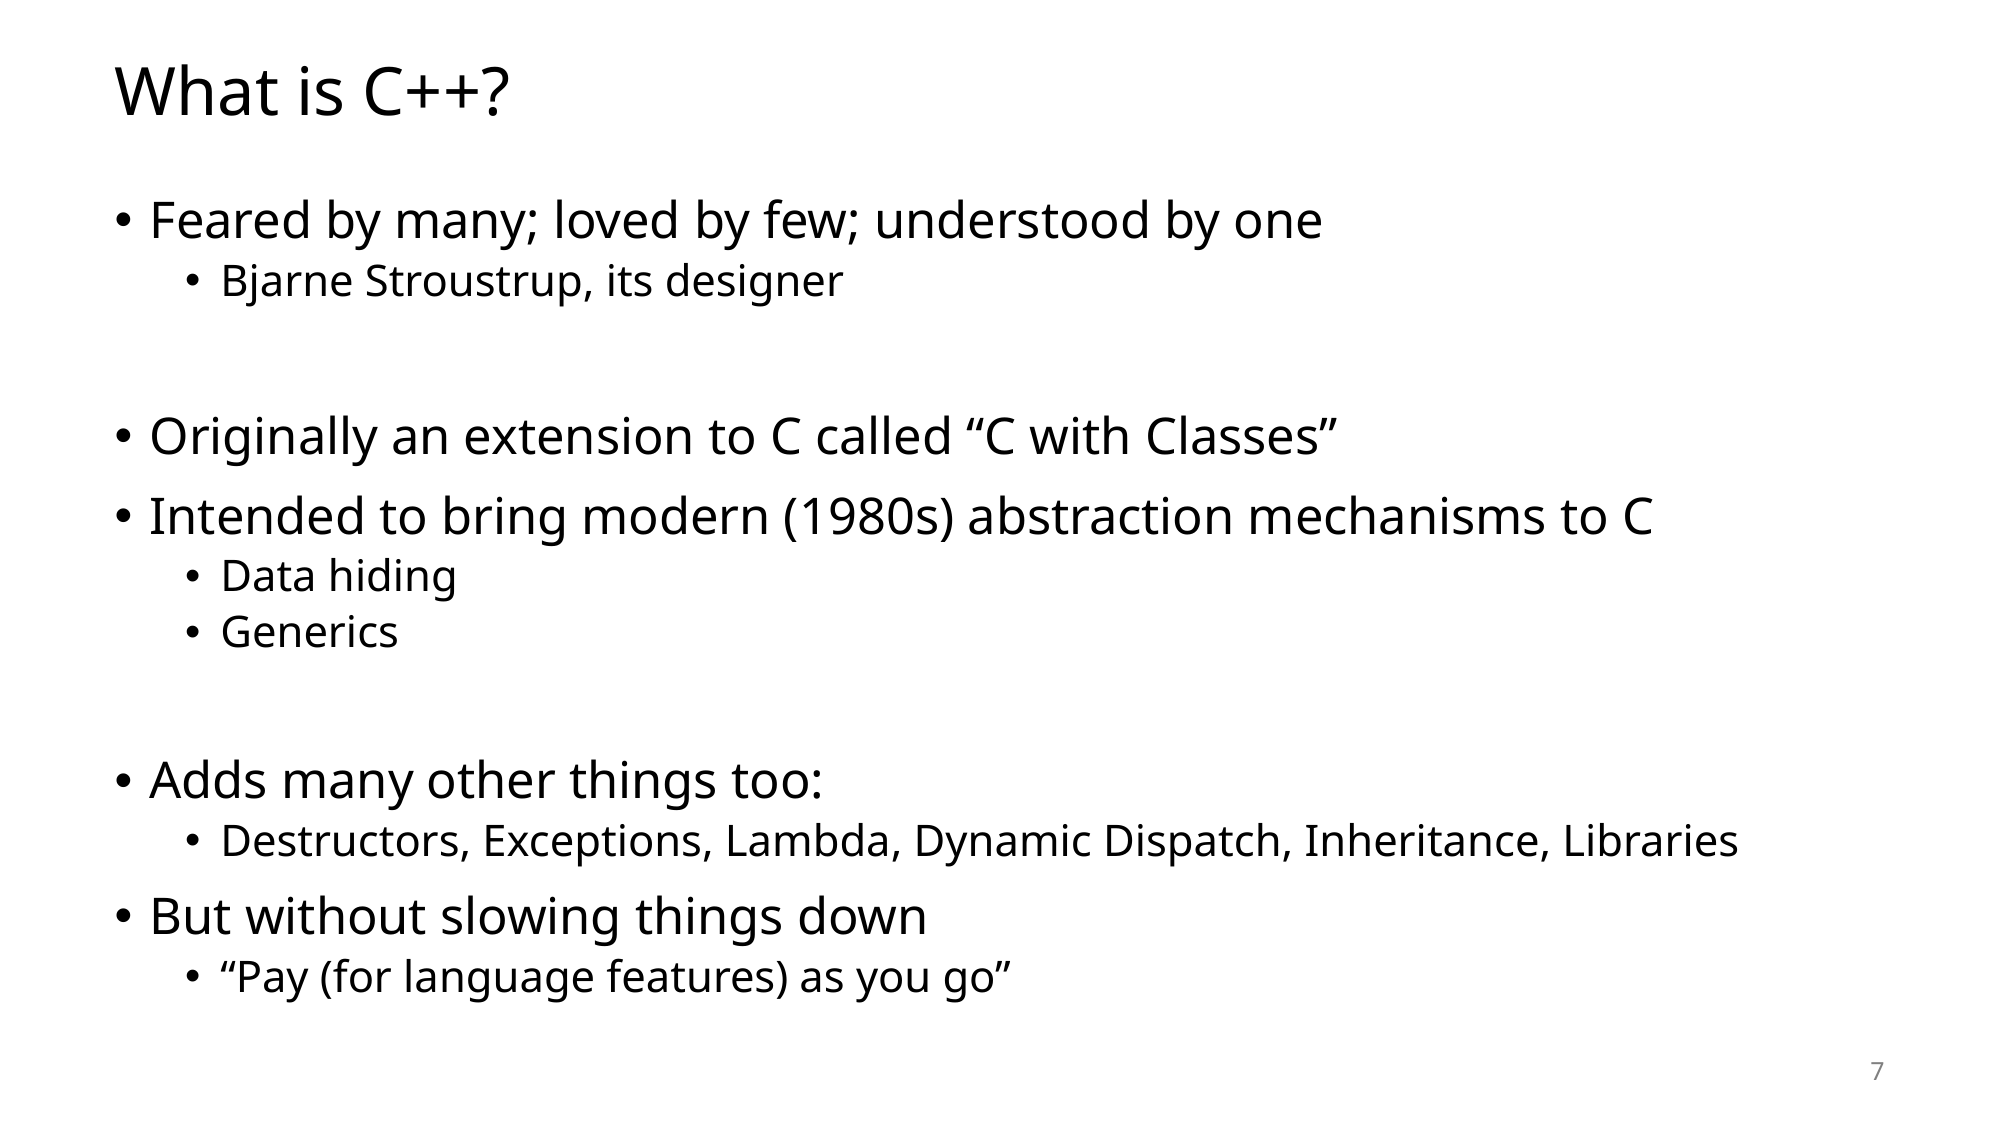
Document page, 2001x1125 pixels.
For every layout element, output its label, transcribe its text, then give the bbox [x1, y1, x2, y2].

title What is C++? [99, 37, 1900, 150]
list Feared by many; loved by few; understood by one Bjarne Stroustrup, its designer Originally an extension to C called “C with Classes” Intended to bring modern (1980s) abstraction mechanisms to C Data hiding Generics Adds many other things too: Destructors, Exceptions, Lambda, Dynamic Dispatch, Inheritance, Libraries But without slowing things down “Pay (for language features) as you go” [99, 187, 1900, 1013]
slide_number 7 [1749, 1042, 1900, 1103]
